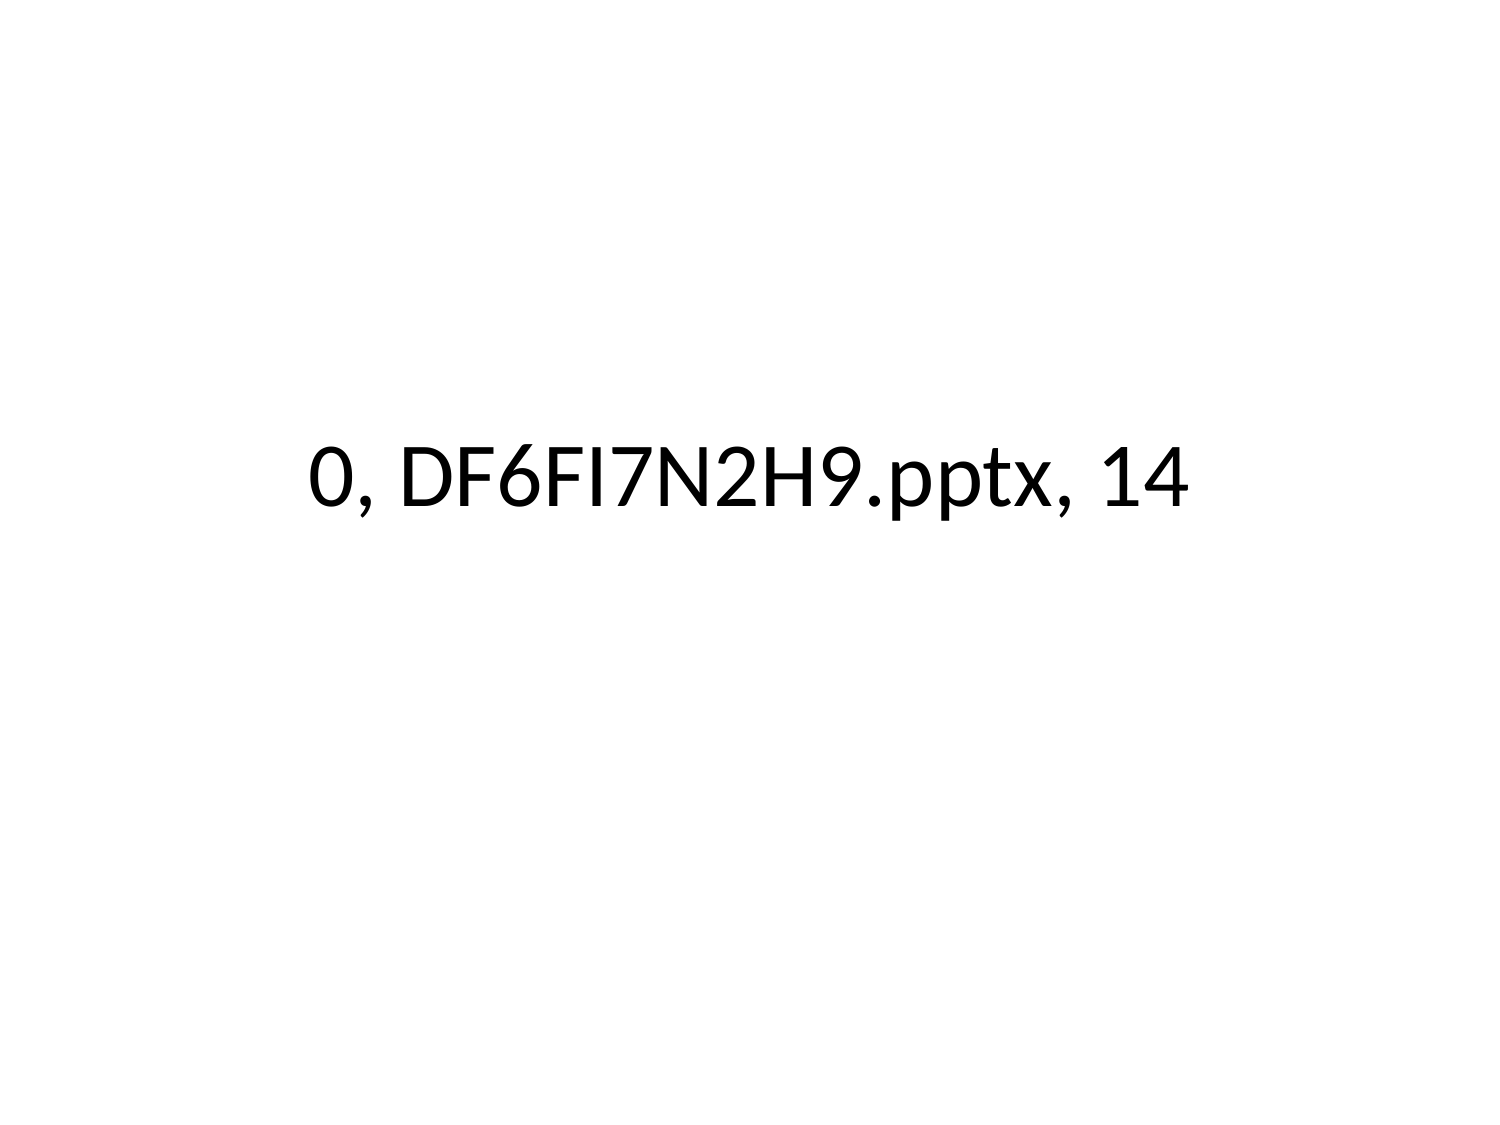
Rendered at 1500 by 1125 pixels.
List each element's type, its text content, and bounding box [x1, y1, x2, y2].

title 0, DF6FI7N2H9.pptx, 14 [112, 349, 1388, 591]
